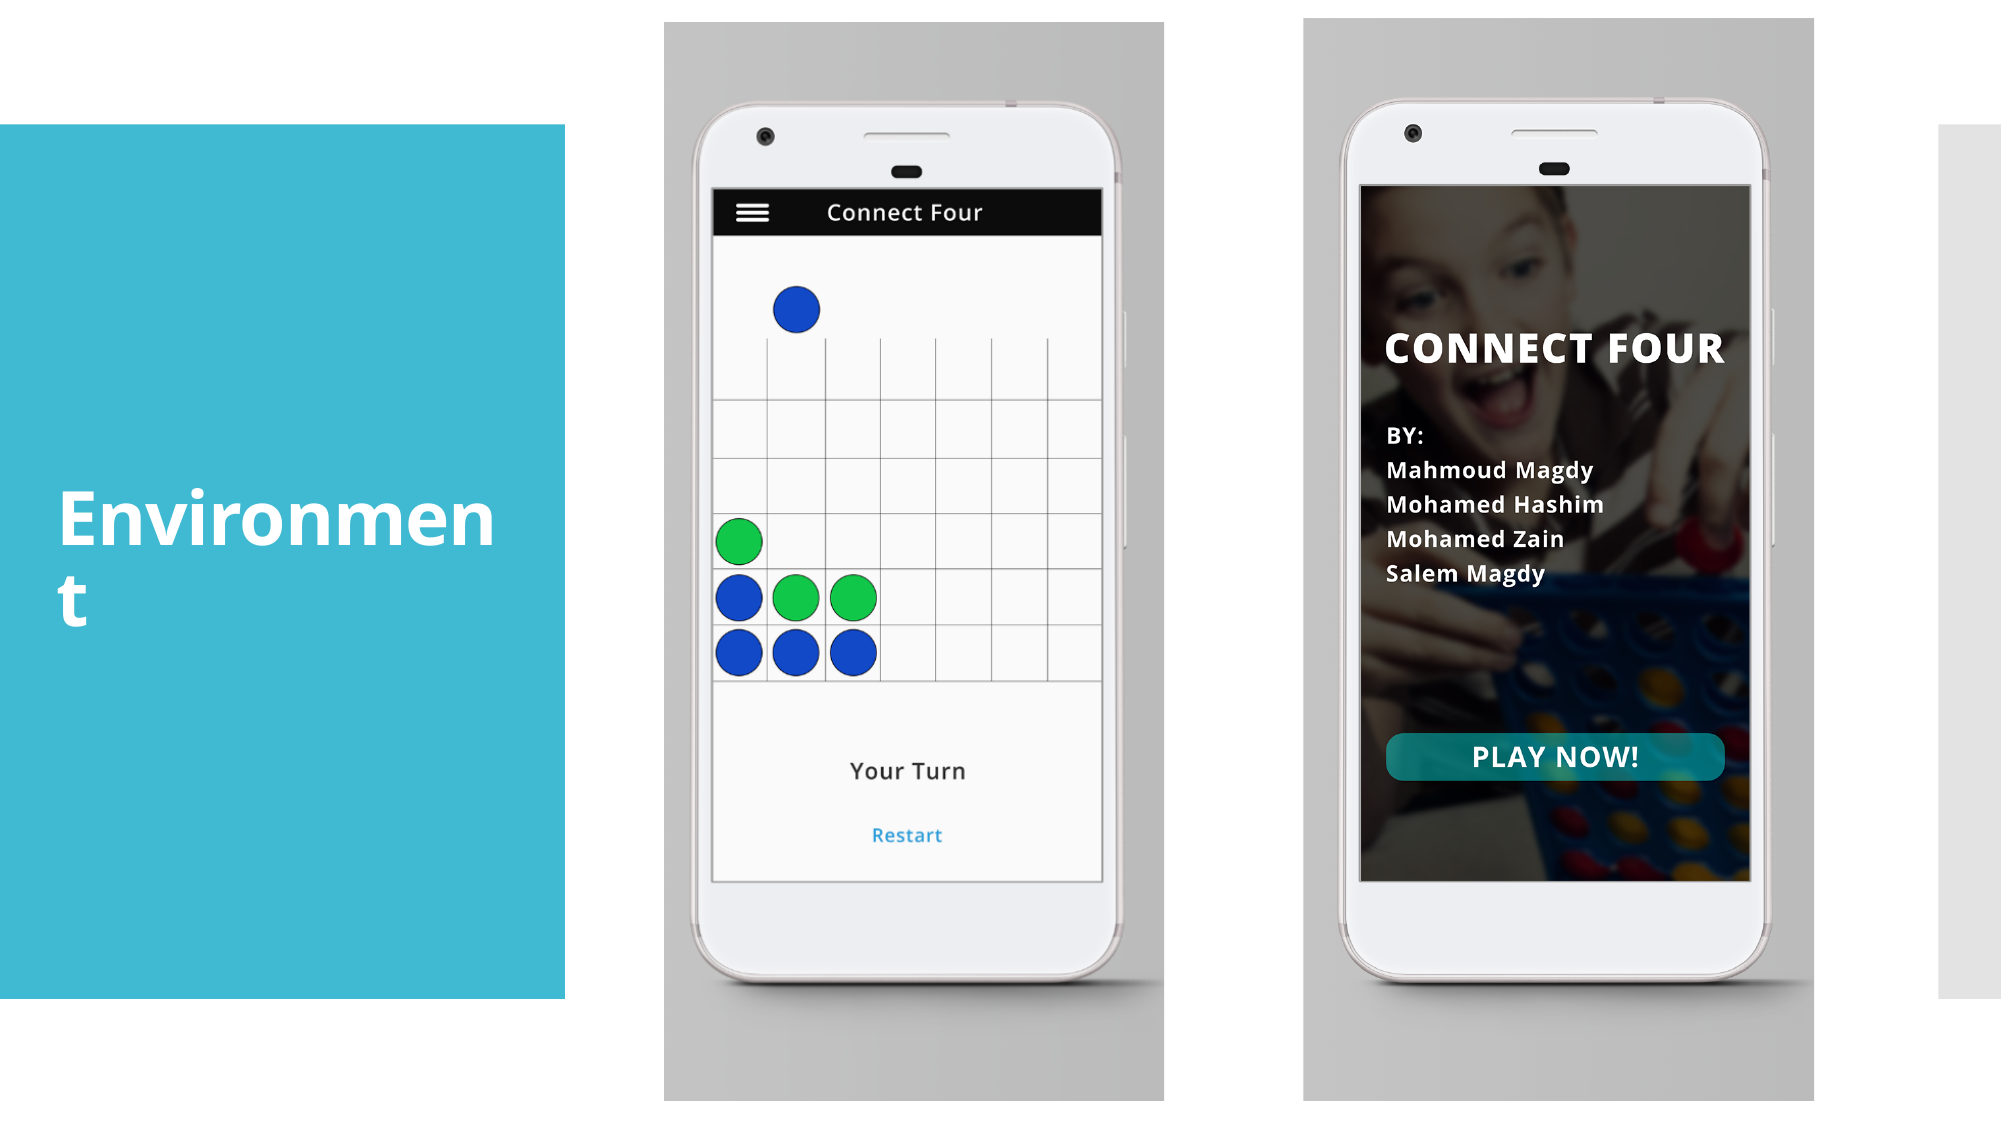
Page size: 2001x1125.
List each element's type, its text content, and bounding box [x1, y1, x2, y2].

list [663, 22, 1165, 1102]
title Environment [41, 184, 525, 940]
picture [1303, 18, 1815, 1102]
